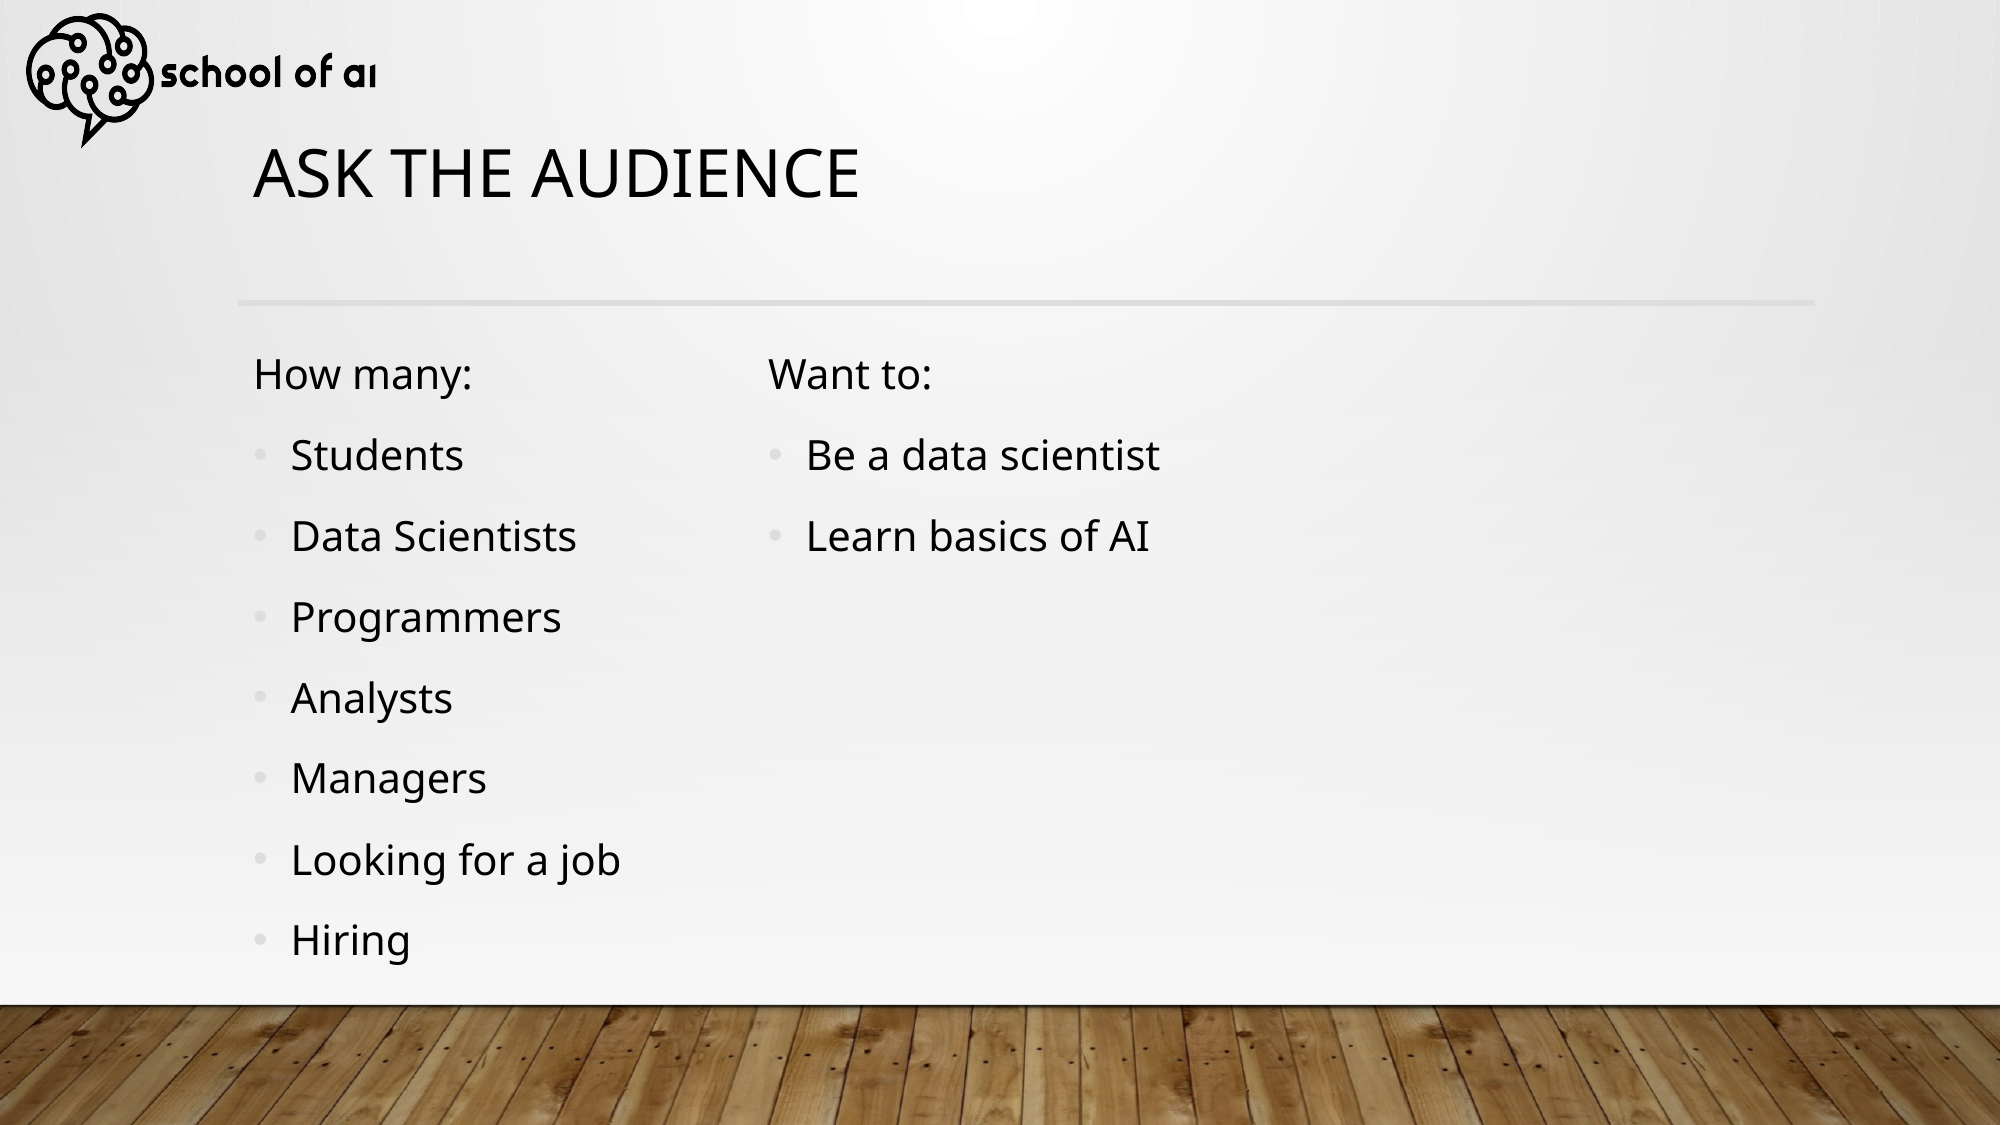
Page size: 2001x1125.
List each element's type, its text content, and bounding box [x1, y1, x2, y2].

title Ask the audience [238, 131, 1814, 305]
picture [0, 1005, 2000, 1125]
list How many: Students Data Scientists Programmers Analysts Managers Looking for a job Hiring Want to: Be a data scientist Learn basics of AI [238, 330, 1814, 993]
picture [26, 13, 377, 149]
